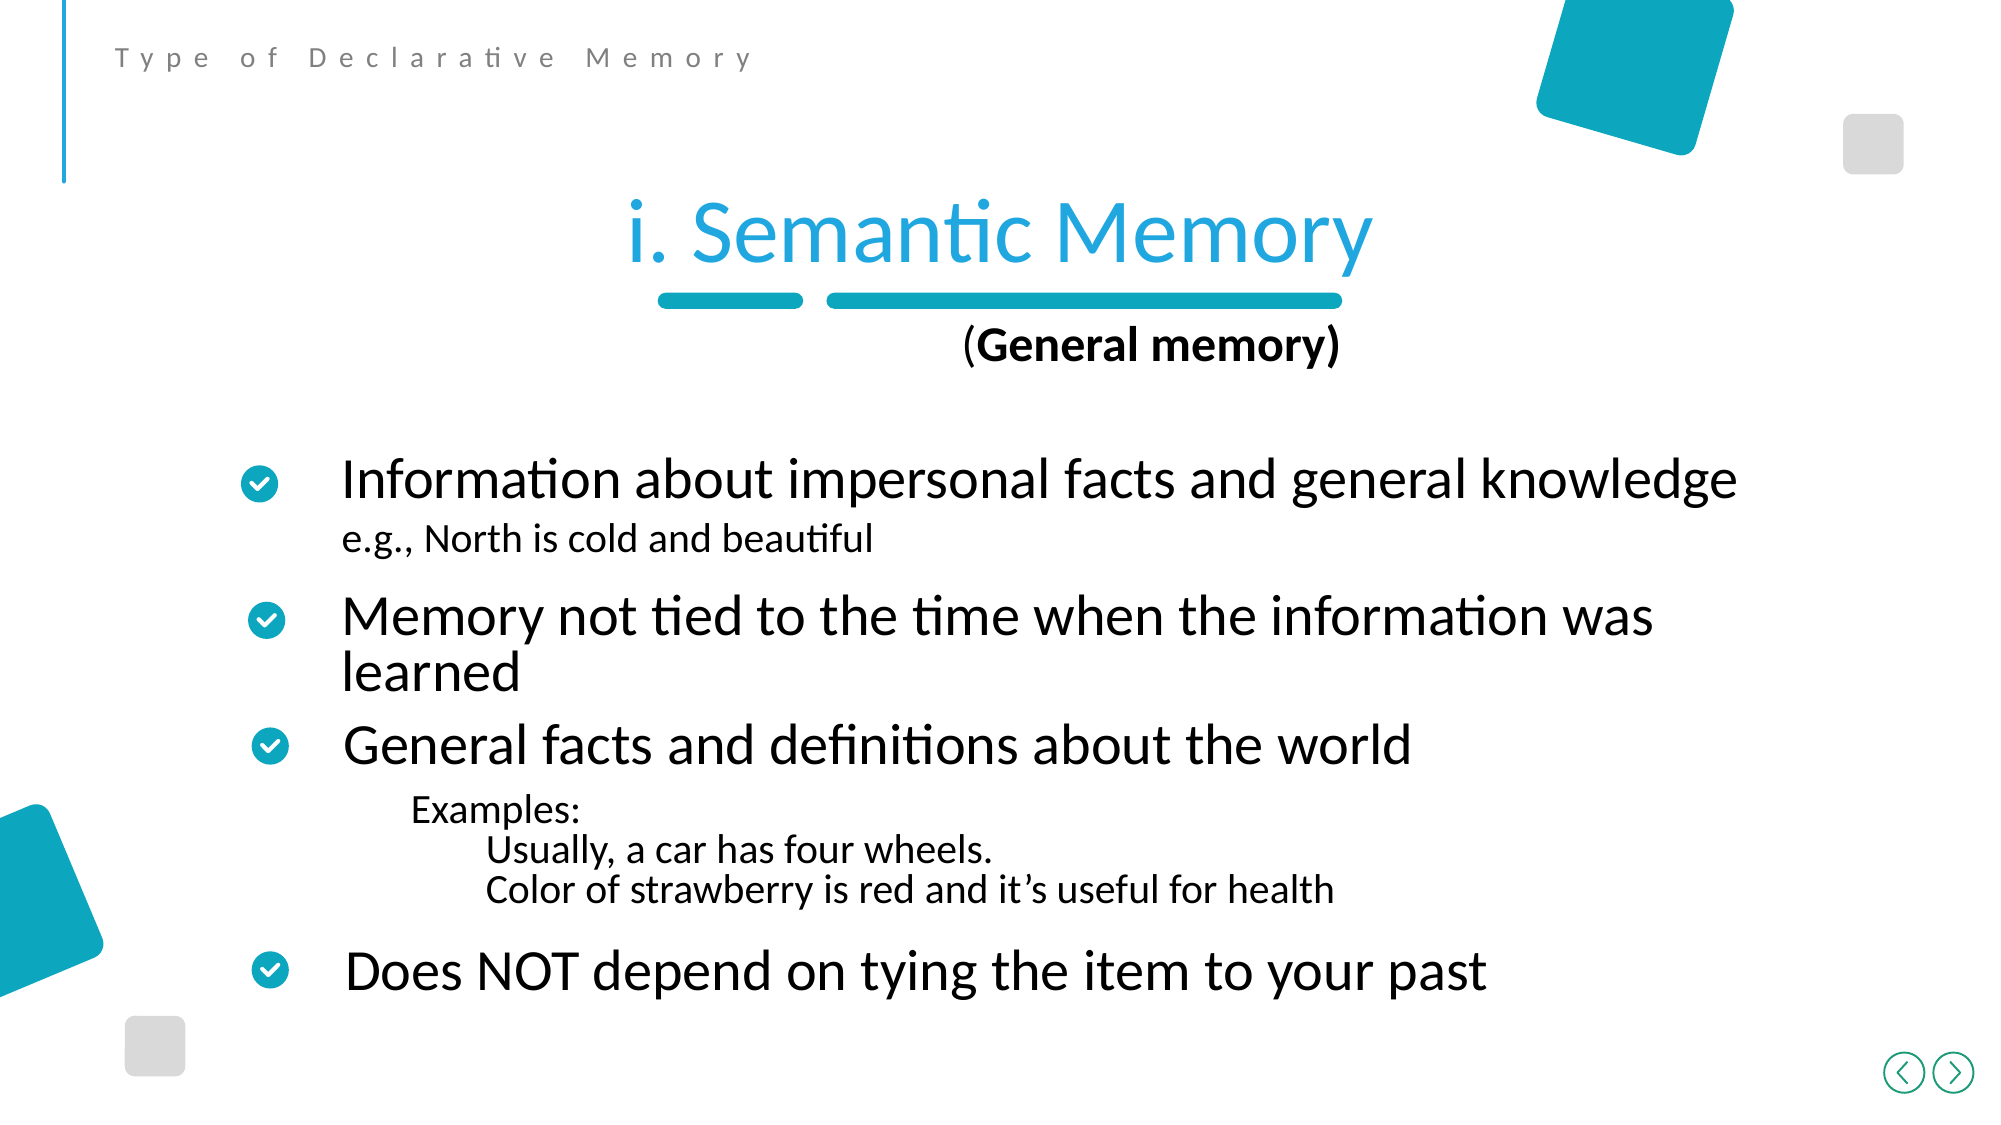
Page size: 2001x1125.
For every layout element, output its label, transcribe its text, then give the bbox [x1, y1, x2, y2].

text_box Memory not tied to the time when the information was learned [326, 548, 1811, 711]
text_box [248, 601, 286, 639]
text_box [240, 465, 279, 503]
text_box (General memory) [946, 304, 1357, 379]
text_box Examples: Usually, a car has four wheels. Color of strawberry is red and it’s useful for health [396, 783, 1595, 919]
text_box [251, 951, 289, 989]
text_box [1883, 1051, 1926, 1094]
text_box Does NOT depend on tying the item to your past [330, 938, 1811, 1009]
text_box Type of Declarative Memory [100, 31, 765, 82]
text_box [1535, 0, 1735, 157]
text_box [1842, 112, 1905, 176]
text_box [0, 803, 105, 999]
text_box General facts and definitions about the world [328, 712, 1809, 783]
text_box Information about impersonal facts and general knowledge e.g., North is cold and beautiful [326, 433, 1835, 568]
text_box [251, 727, 289, 765]
text_box [656, 291, 805, 310]
text_box [123, 1014, 187, 1078]
text_box i. Semantic Memory [584, 163, 1416, 289]
text_box [824, 291, 1344, 310]
text_box [1932, 1051, 1975, 1094]
